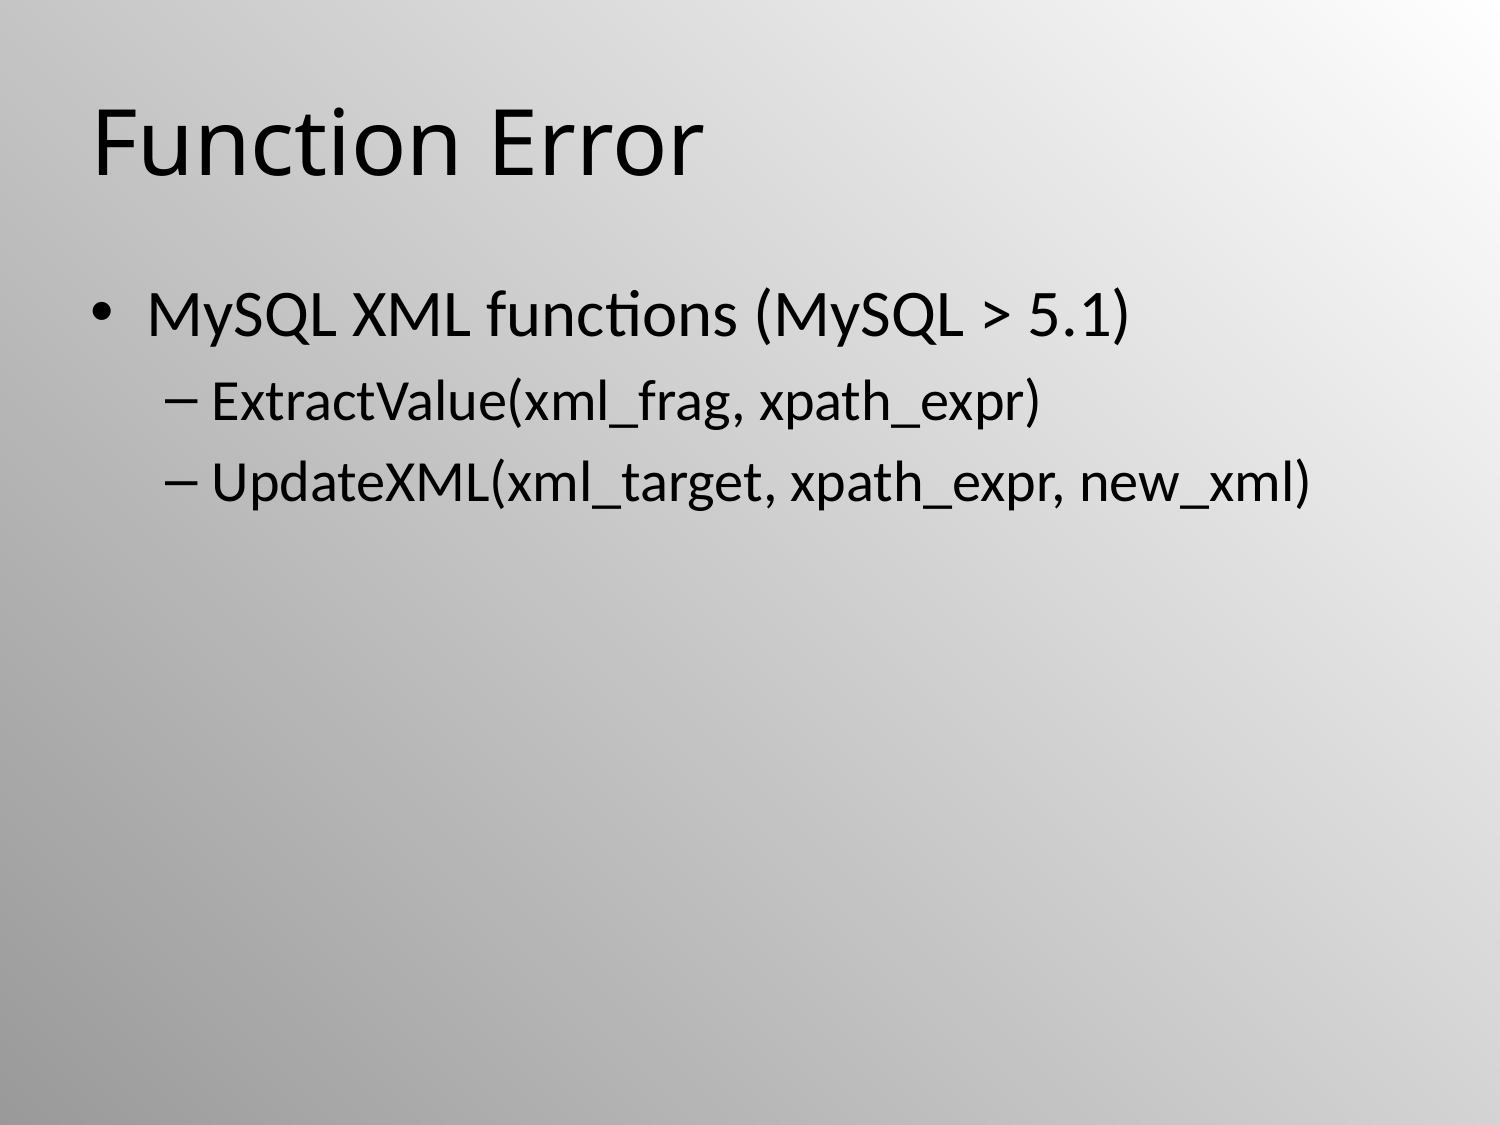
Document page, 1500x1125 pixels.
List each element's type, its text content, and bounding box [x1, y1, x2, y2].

title Function Error [75, 45, 1425, 233]
list MySQL XML functions (MySQL > 5.1) ExtractValue(xml_frag, xpath_expr) UpdateXML(xml_target, xpath_expr, new_xml) [75, 262, 1425, 1005]
